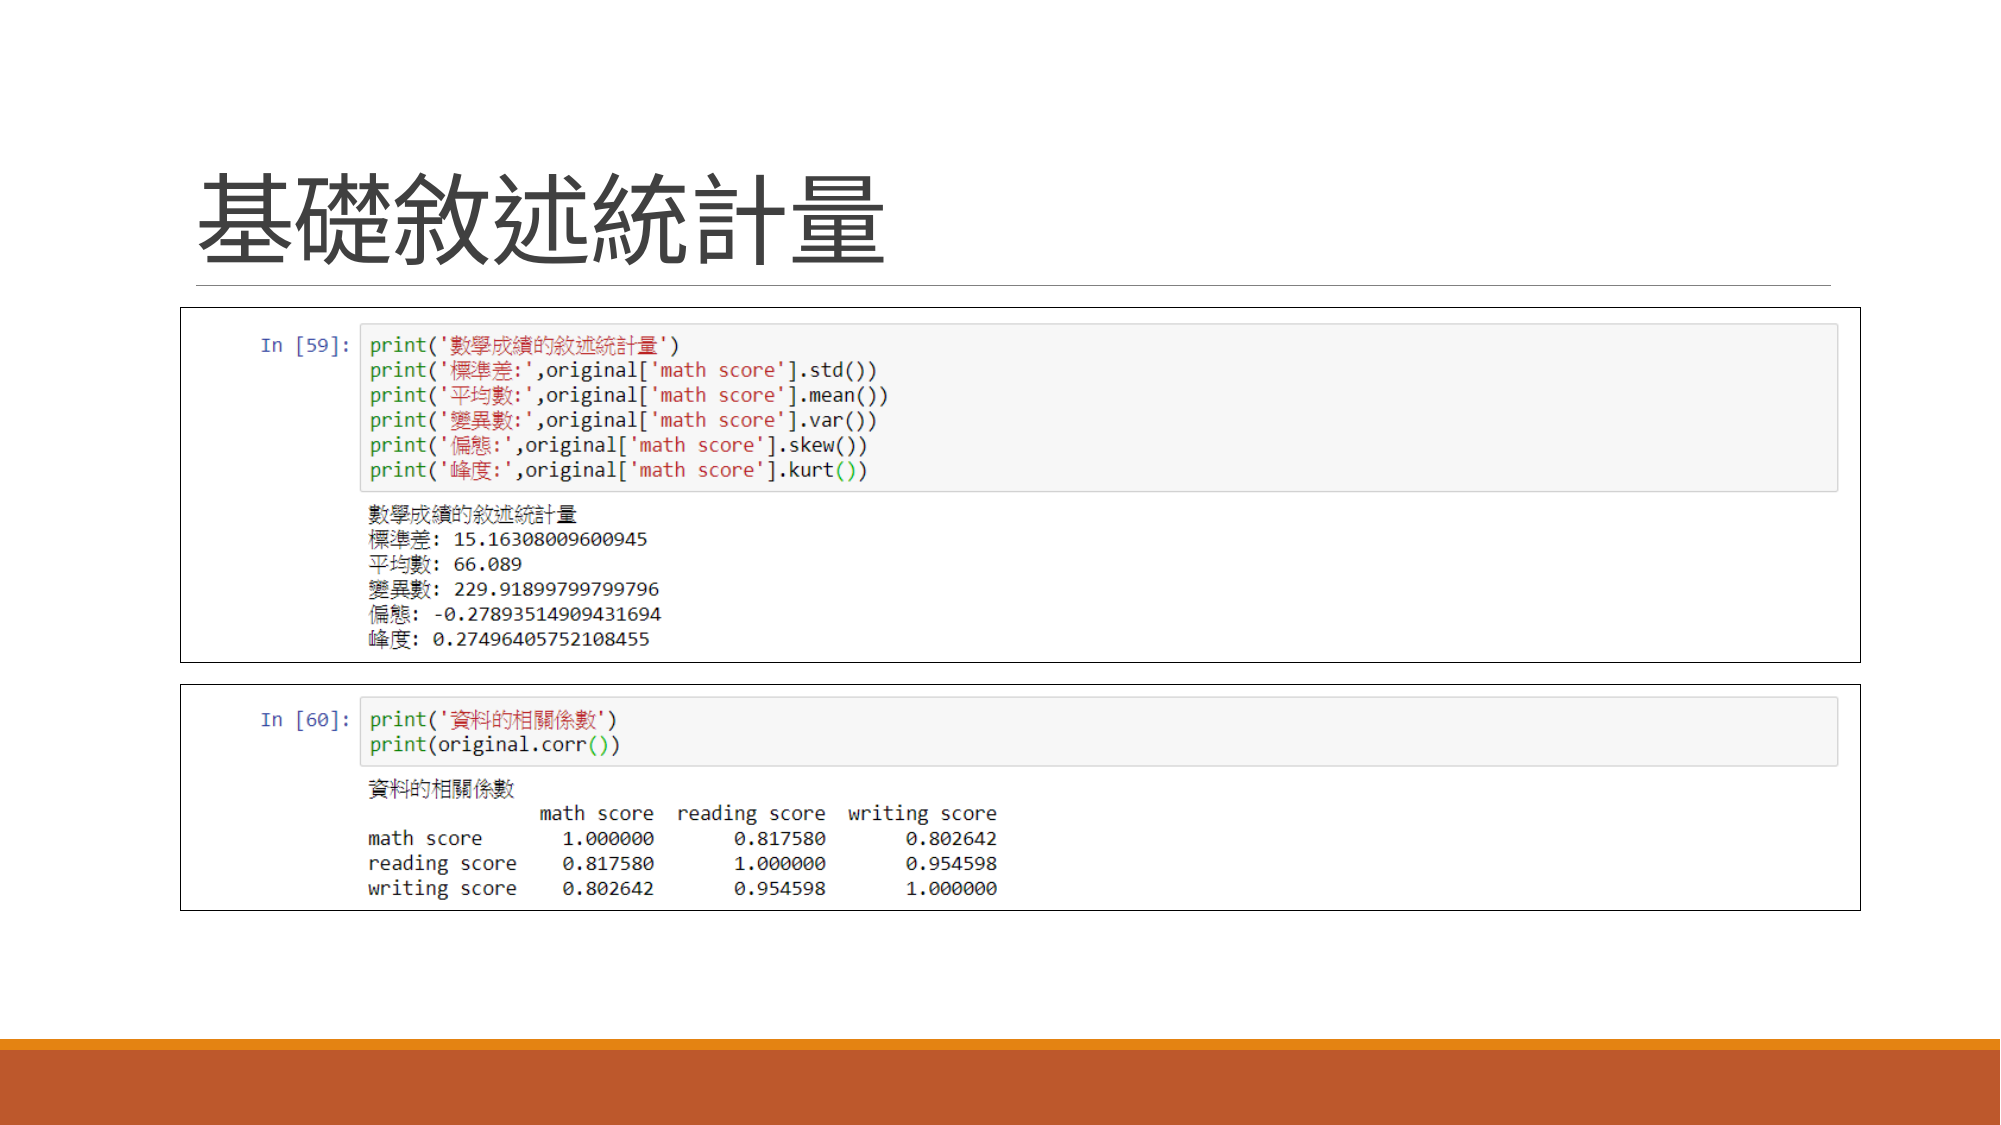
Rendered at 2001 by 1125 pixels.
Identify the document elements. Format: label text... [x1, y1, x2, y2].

title 基礎敘述統計量 [180, 47, 1830, 285]
picture [179, 683, 1862, 911]
picture [179, 306, 1862, 663]
